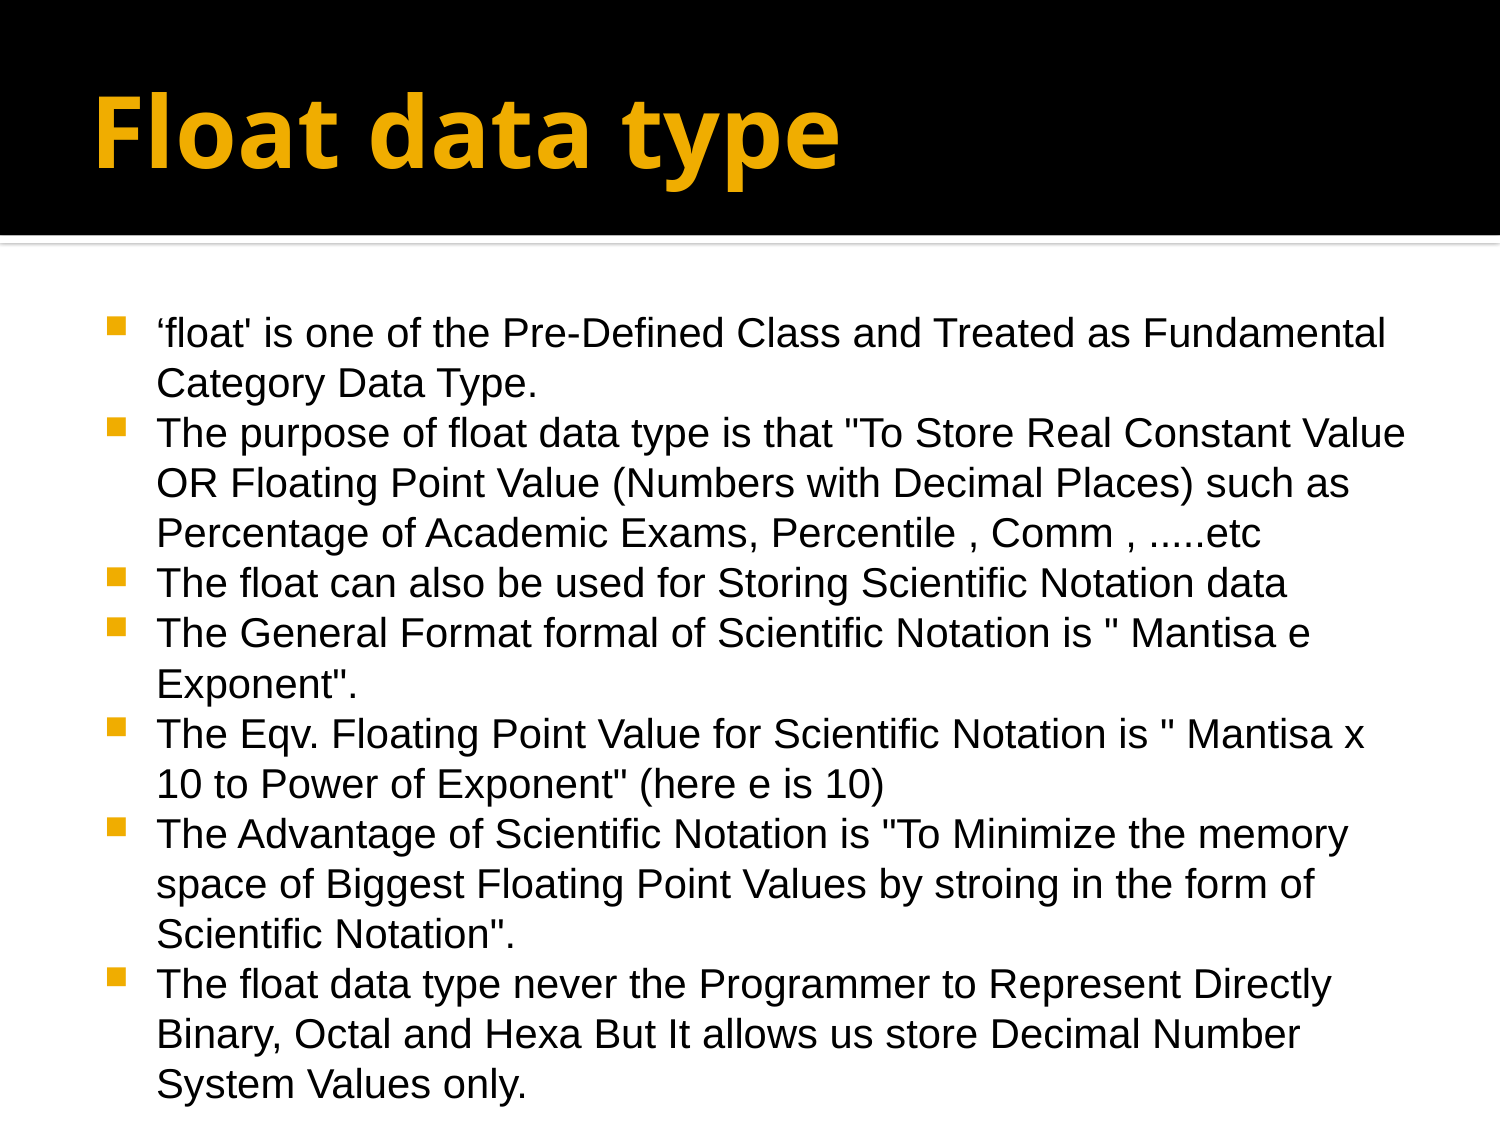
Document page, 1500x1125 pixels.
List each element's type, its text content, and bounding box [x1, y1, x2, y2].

list ‘float' is one of the Pre-Defined Class and Treated as Fundamental Category Data Type. The purpose of float data type is that "To Store Real Constant Value OR Floating Point Value (Numbers with Decimal Places) such as Percentage of Academic Exams, Percentile , Comm , .....etc The float can also be used for Storing Scientific Notation data The General Format formal of Scientific Notation is " Mantisa e Exponent". The Eqv. Floating Point Value for Scientific Notation is " Mantisa x 10 to Power of Exponent" (here e is 10) The Advantage of Scientific Notation is "To Minimize the memory space of Biggest Floating Point Values by stroing in the form of Scientific Notation". The float data type never the Programmer to Represent Directly Binary, Octal and Hexa But It allows us store Decimal Number System Values only. [75, 291, 1425, 1050]
title Float data type [75, 25, 1425, 231]
